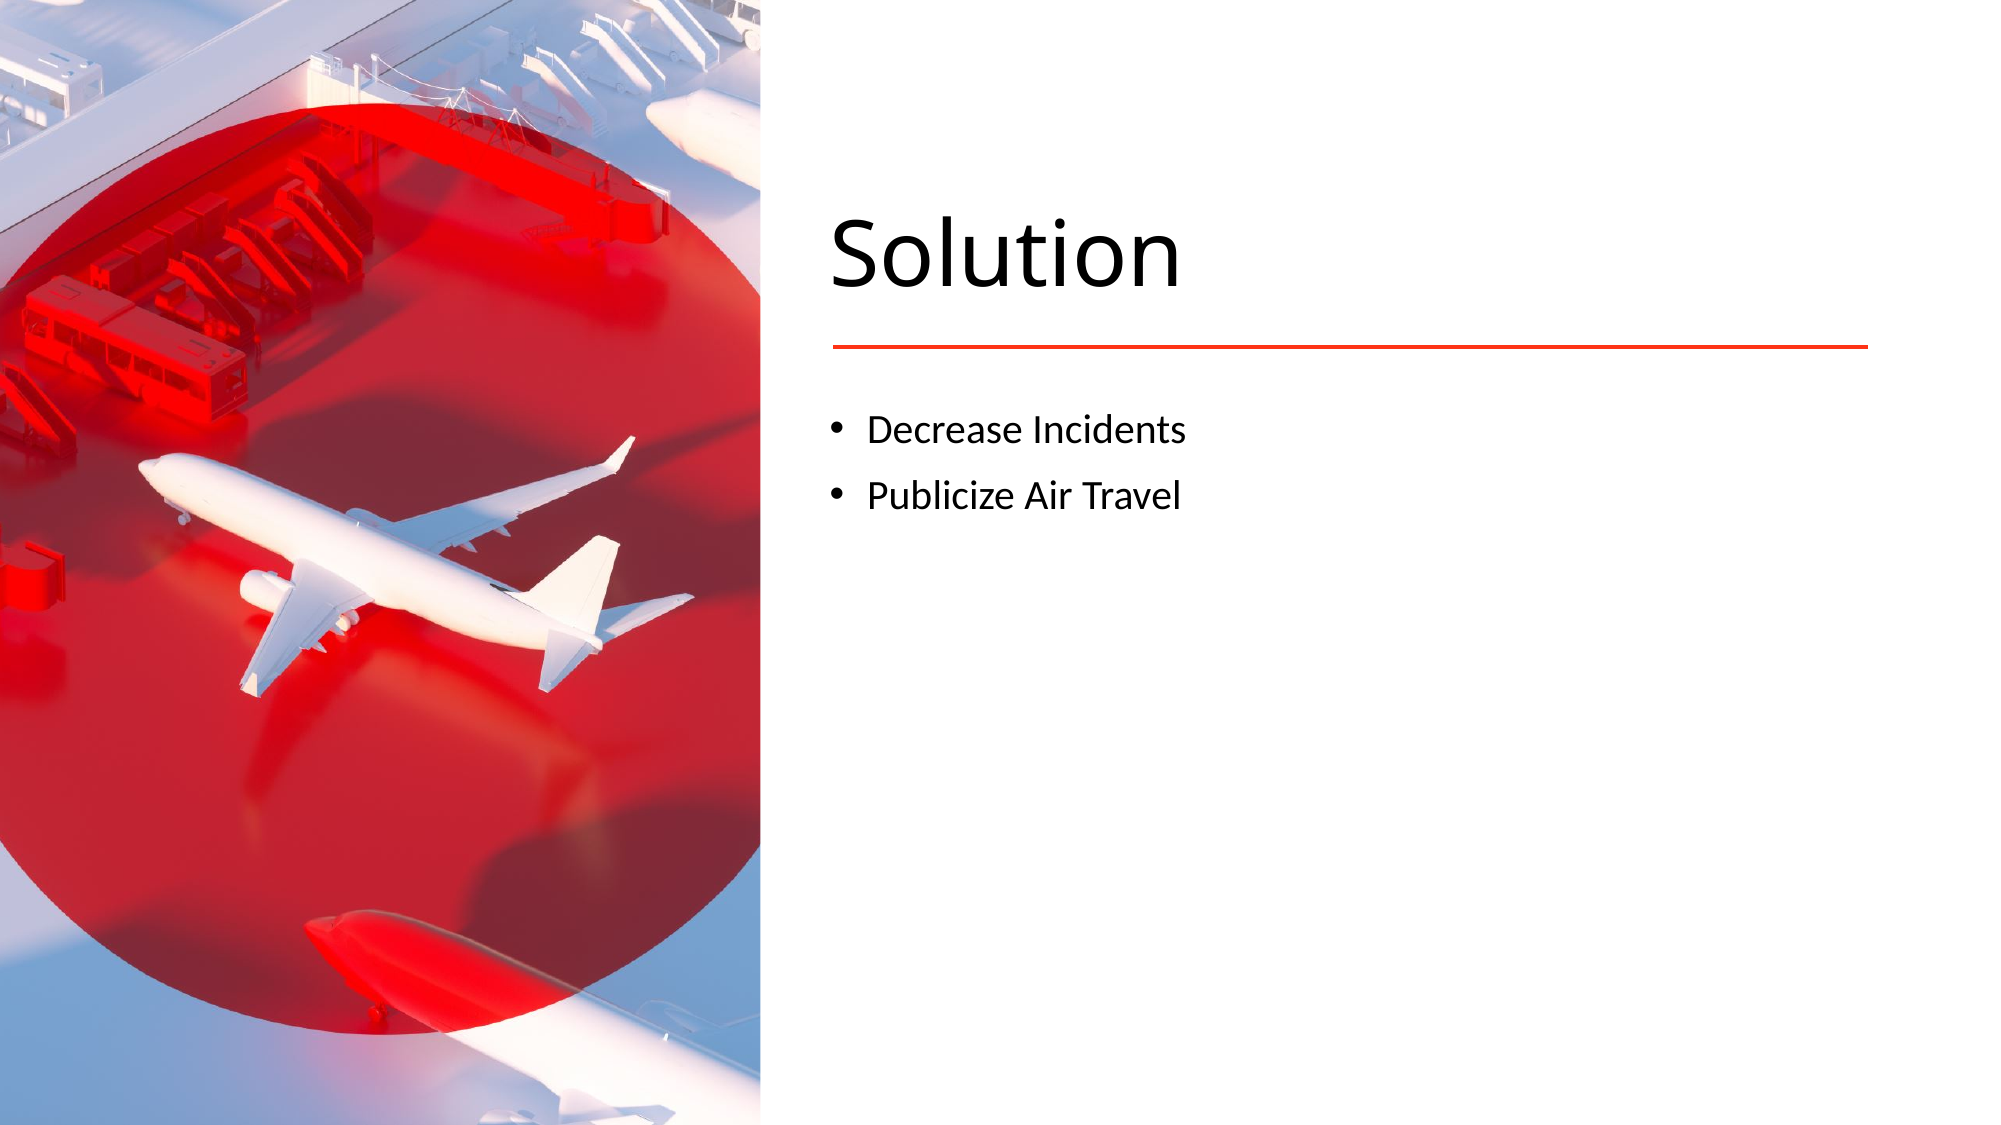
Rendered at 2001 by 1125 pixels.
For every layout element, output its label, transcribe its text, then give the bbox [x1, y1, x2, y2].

title Solution [814, 103, 1895, 315]
picture [0, 0, 761, 1125]
list Decrease Incidents Publicize Air Travel [814, 399, 1895, 1021]
